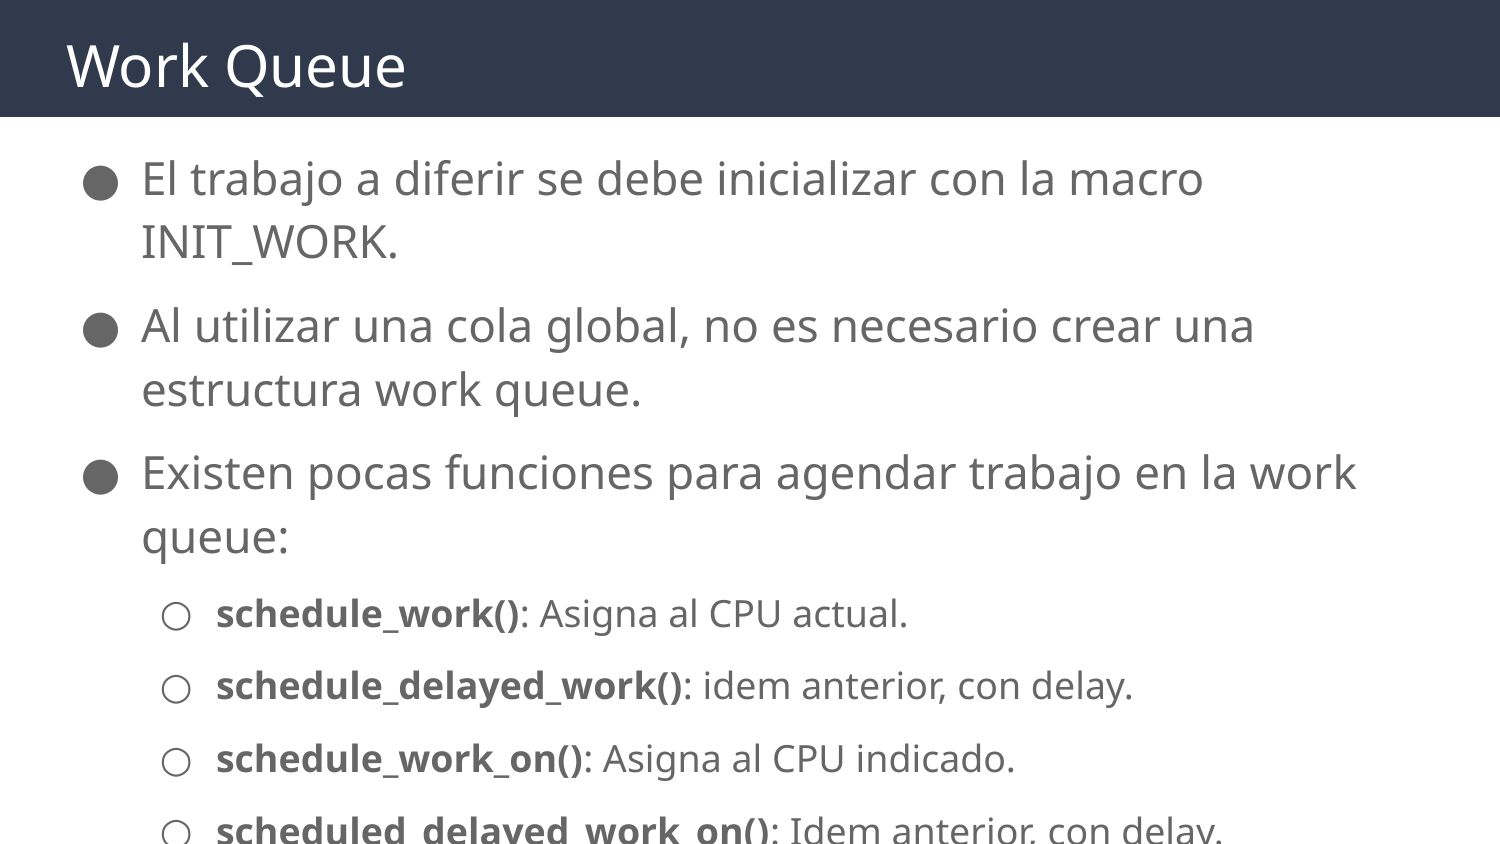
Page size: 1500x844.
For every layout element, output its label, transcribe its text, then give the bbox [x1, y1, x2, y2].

title Work Queue [51, 14, 1449, 117]
list El trabajo a diferir se debe inicializar con la macro INIT_WORK. Al utilizar una cola global, no es necesario crear una estructura work queue. Existen pocas funciones para agendar trabajo en la work queue: schedule_work(): Asigna al CPU actual. schedule_delayed_work(): idem anterior, con delay. schedule_work_on(): Asigna al CPU indicado. scheduled_delayed_work_on(): Idem anterior, con delay. [51, 126, 1449, 817]
